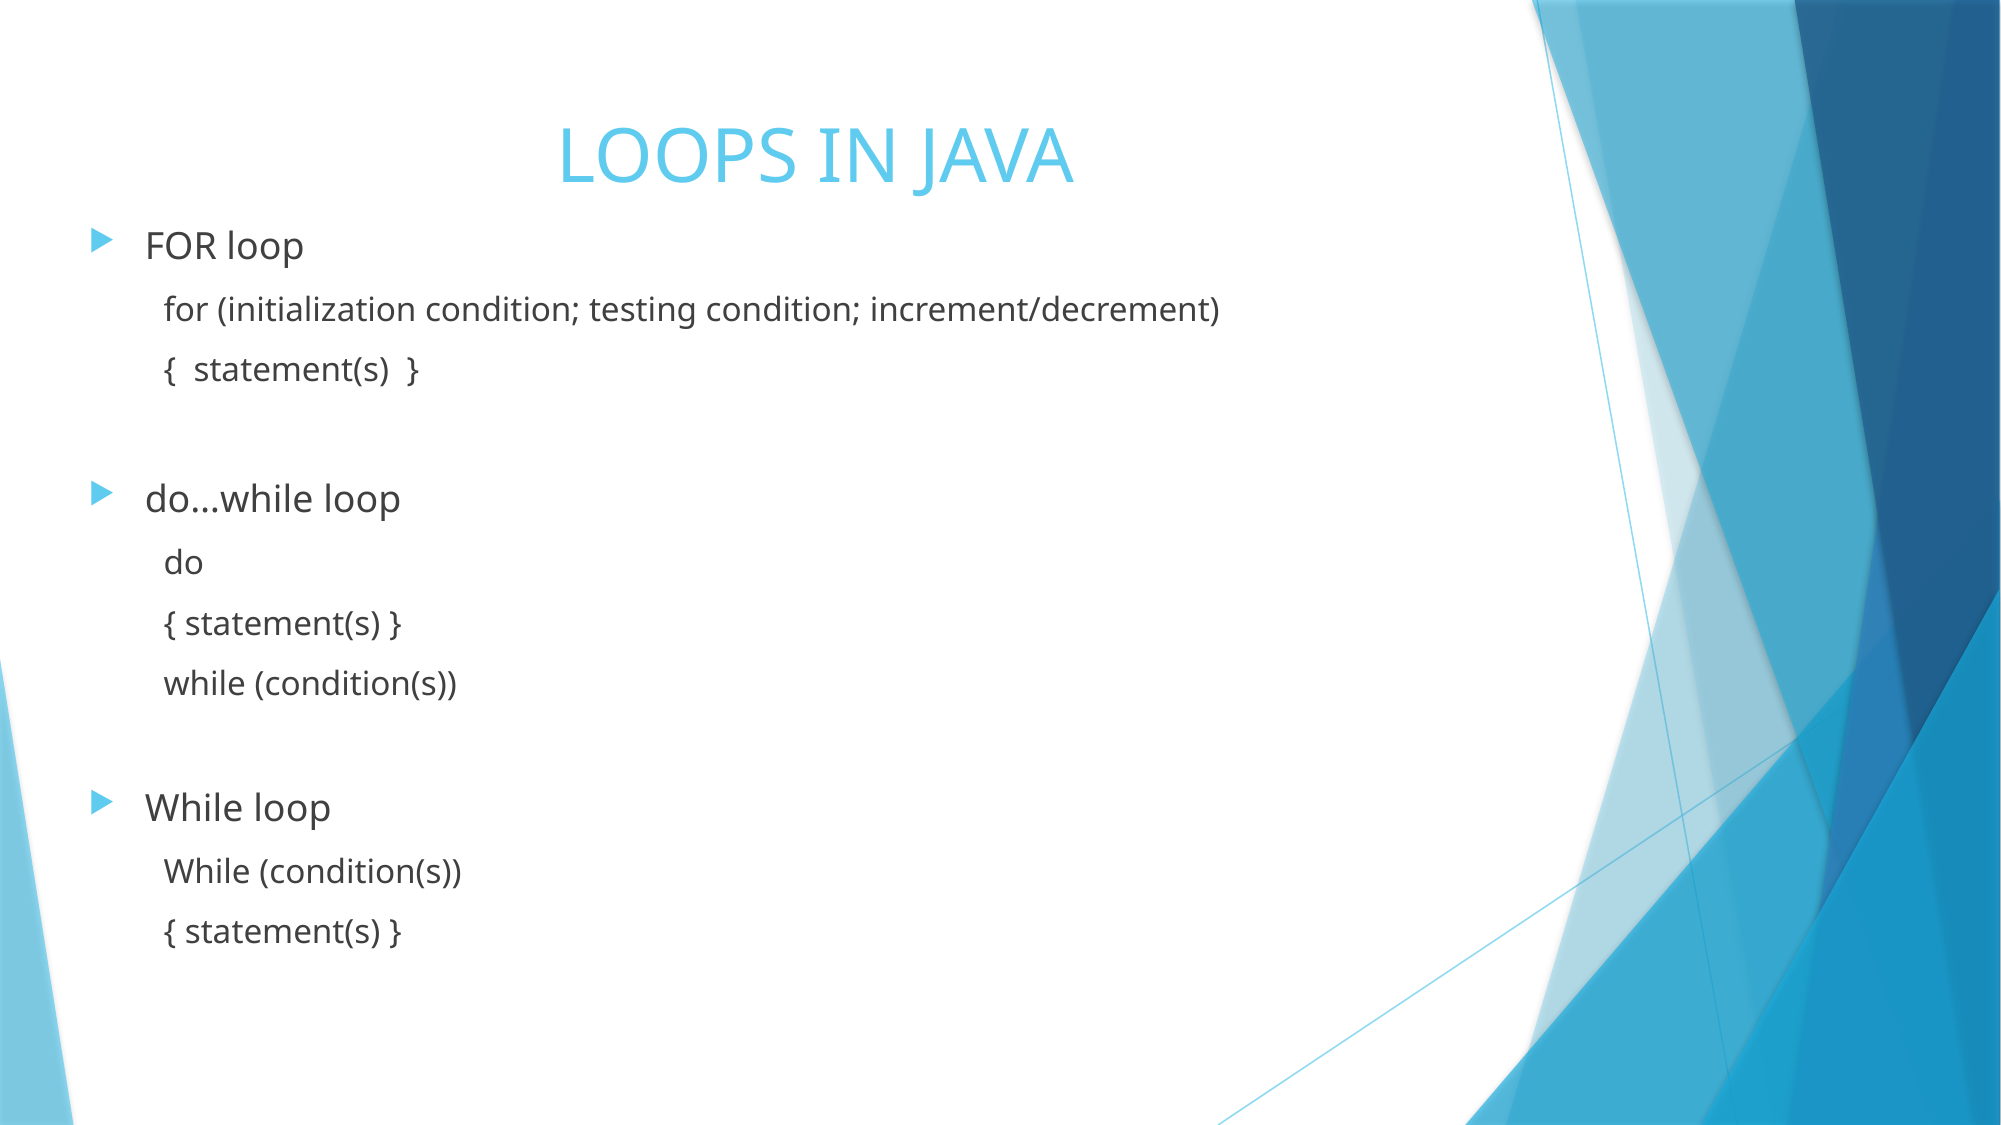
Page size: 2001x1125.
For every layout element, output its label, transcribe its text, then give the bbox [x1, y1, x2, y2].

title LOOPS IN JAVA [111, 99, 1522, 214]
list FOR loop for (initialization condition; testing condition; increment/decrement) { statement(s) } do…while loop do { statement(s) } while (condition(s)) While loop While (condition(s)) { statement(s) } [73, 214, 1522, 1025]
